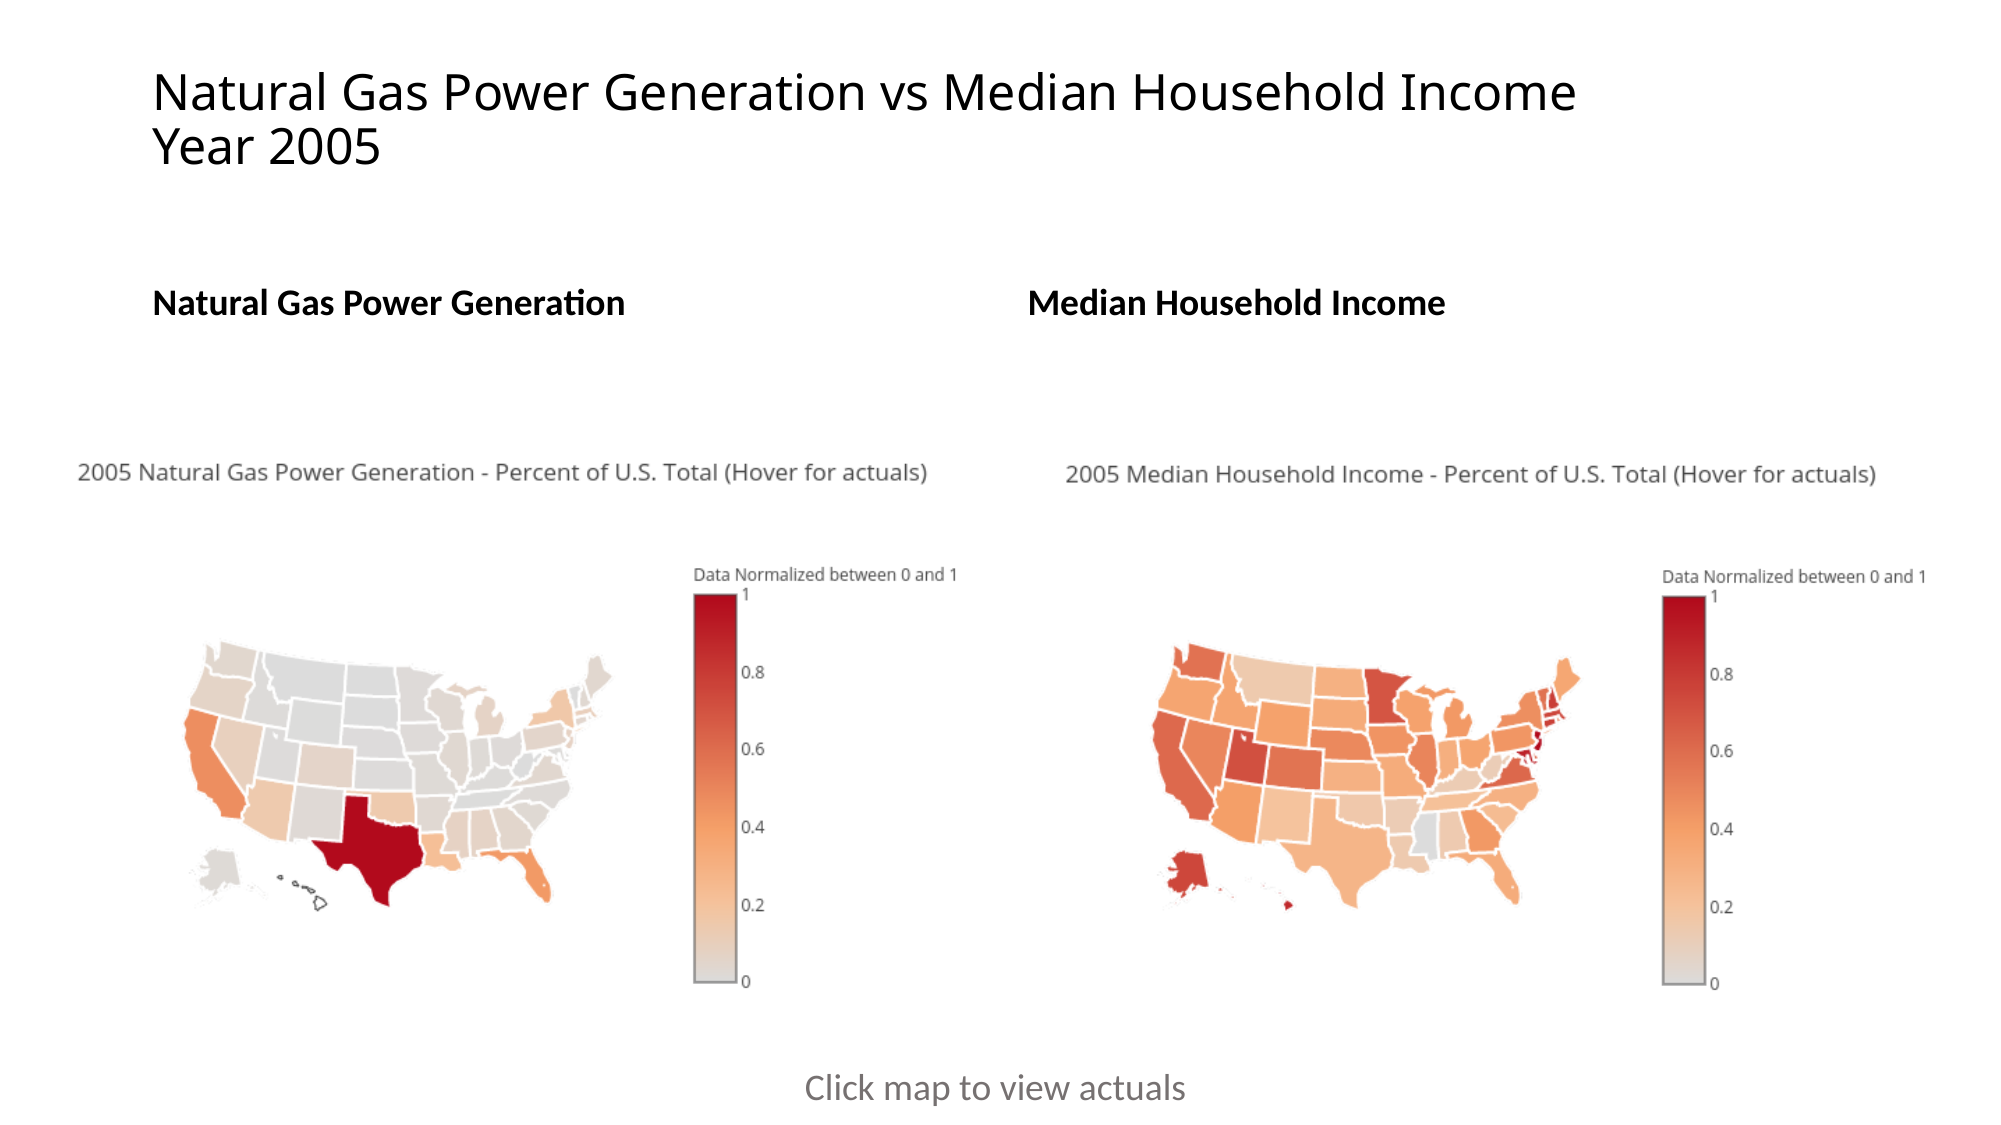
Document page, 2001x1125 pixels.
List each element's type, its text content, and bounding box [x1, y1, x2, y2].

text_box Click map to view actuals [774, 1055, 1225, 1116]
picture [14, 449, 1959, 1012]
title Natural Gas Power Generation vs Median Household Income Year 2005 [137, 59, 1863, 278]
list Natural Gas Power Generation [137, 275, 984, 411]
list Median Household Income [1012, 275, 1863, 411]
